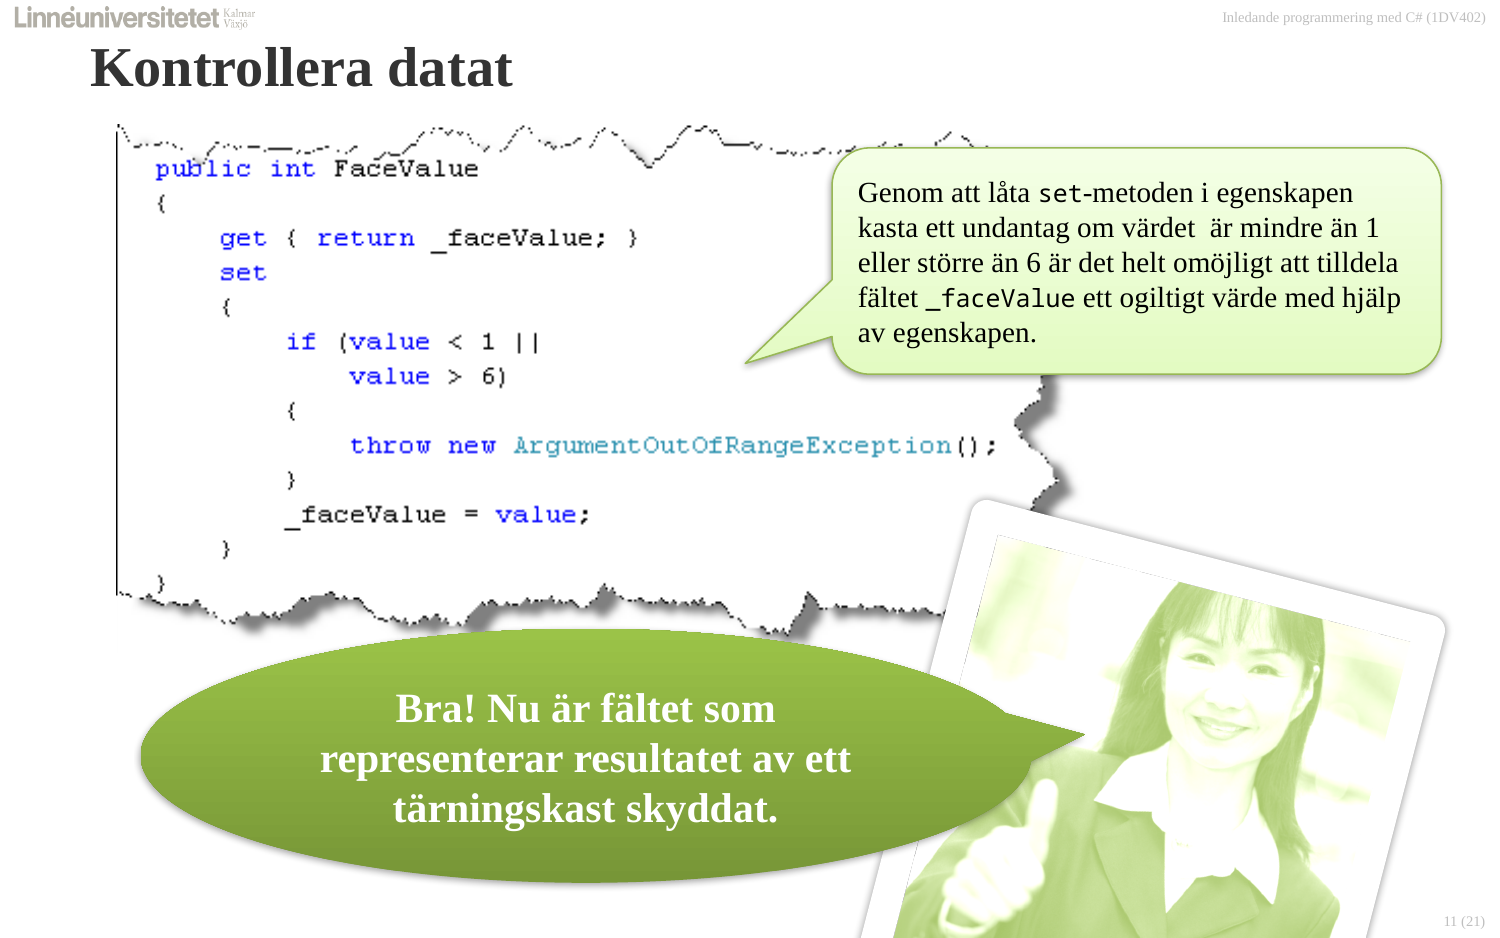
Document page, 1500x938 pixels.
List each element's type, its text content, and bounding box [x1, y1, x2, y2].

text_box Bra! Nu är fältet som representerar resultatet av ett tärningskast skyddat. [140, 660, 932, 883]
picture [116, 124, 1364, 938]
text_box Genom att låta set-metoden i egenskapen kasta ett undantag om värdet är mindre än 1 eller större än 6 är det helt omöjligt att tilldela fältet _faceValue ett ogiltigt värde med hjälp av egenskapen. [1090, 147, 1442, 375]
title Kontrollera datat [74, 15, 1426, 115]
